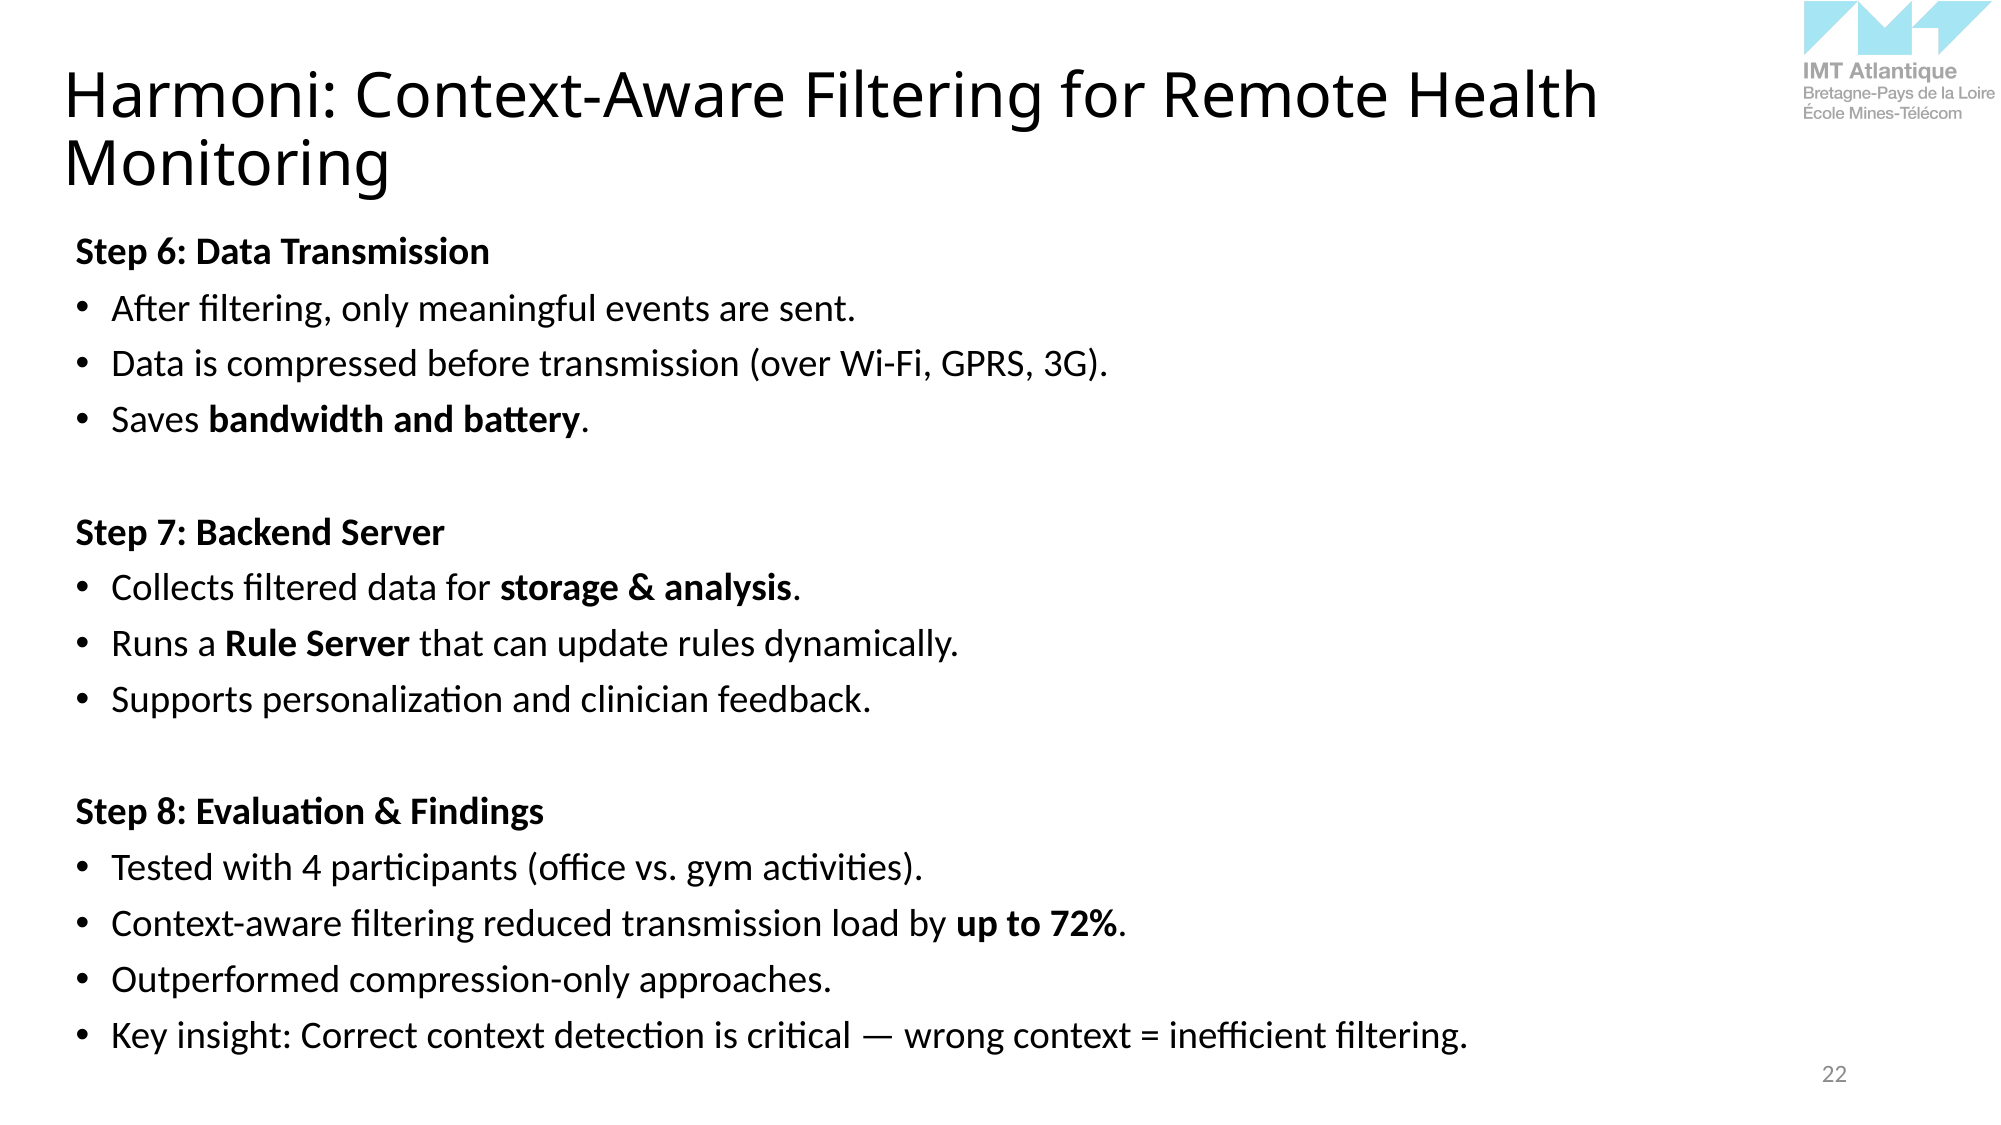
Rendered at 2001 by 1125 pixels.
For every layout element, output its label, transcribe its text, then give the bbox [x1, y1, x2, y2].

slide_number 21 [1412, 1042, 1863, 1103]
list Step 6: Data Transmission After filtering, only meaningful events are sent. Data is compressed before transmission (over Wi-Fi, GPRS, 3G). Saves bandwidth and battery. Step 7: Backend Server Collects filtered data for storage & analysis. Runs a Rule Server that can update rules dynamically. Supports personalization and clinician feedback. Step 8: Evaluation & Findings Tested with 4 participants (office vs. gym activities). Context-aware filtering reduced transmission load by up to 72%. Outperformed compression-only approaches. Key insight: Correct context detection is critical — wrong context = inefficient filtering. [60, 163, 2000, 1073]
picture [1804, 1, 2000, 119]
title Harmoni: Context-Aware Filtering for Remote Health Monitoring [48, 22, 1774, 240]
